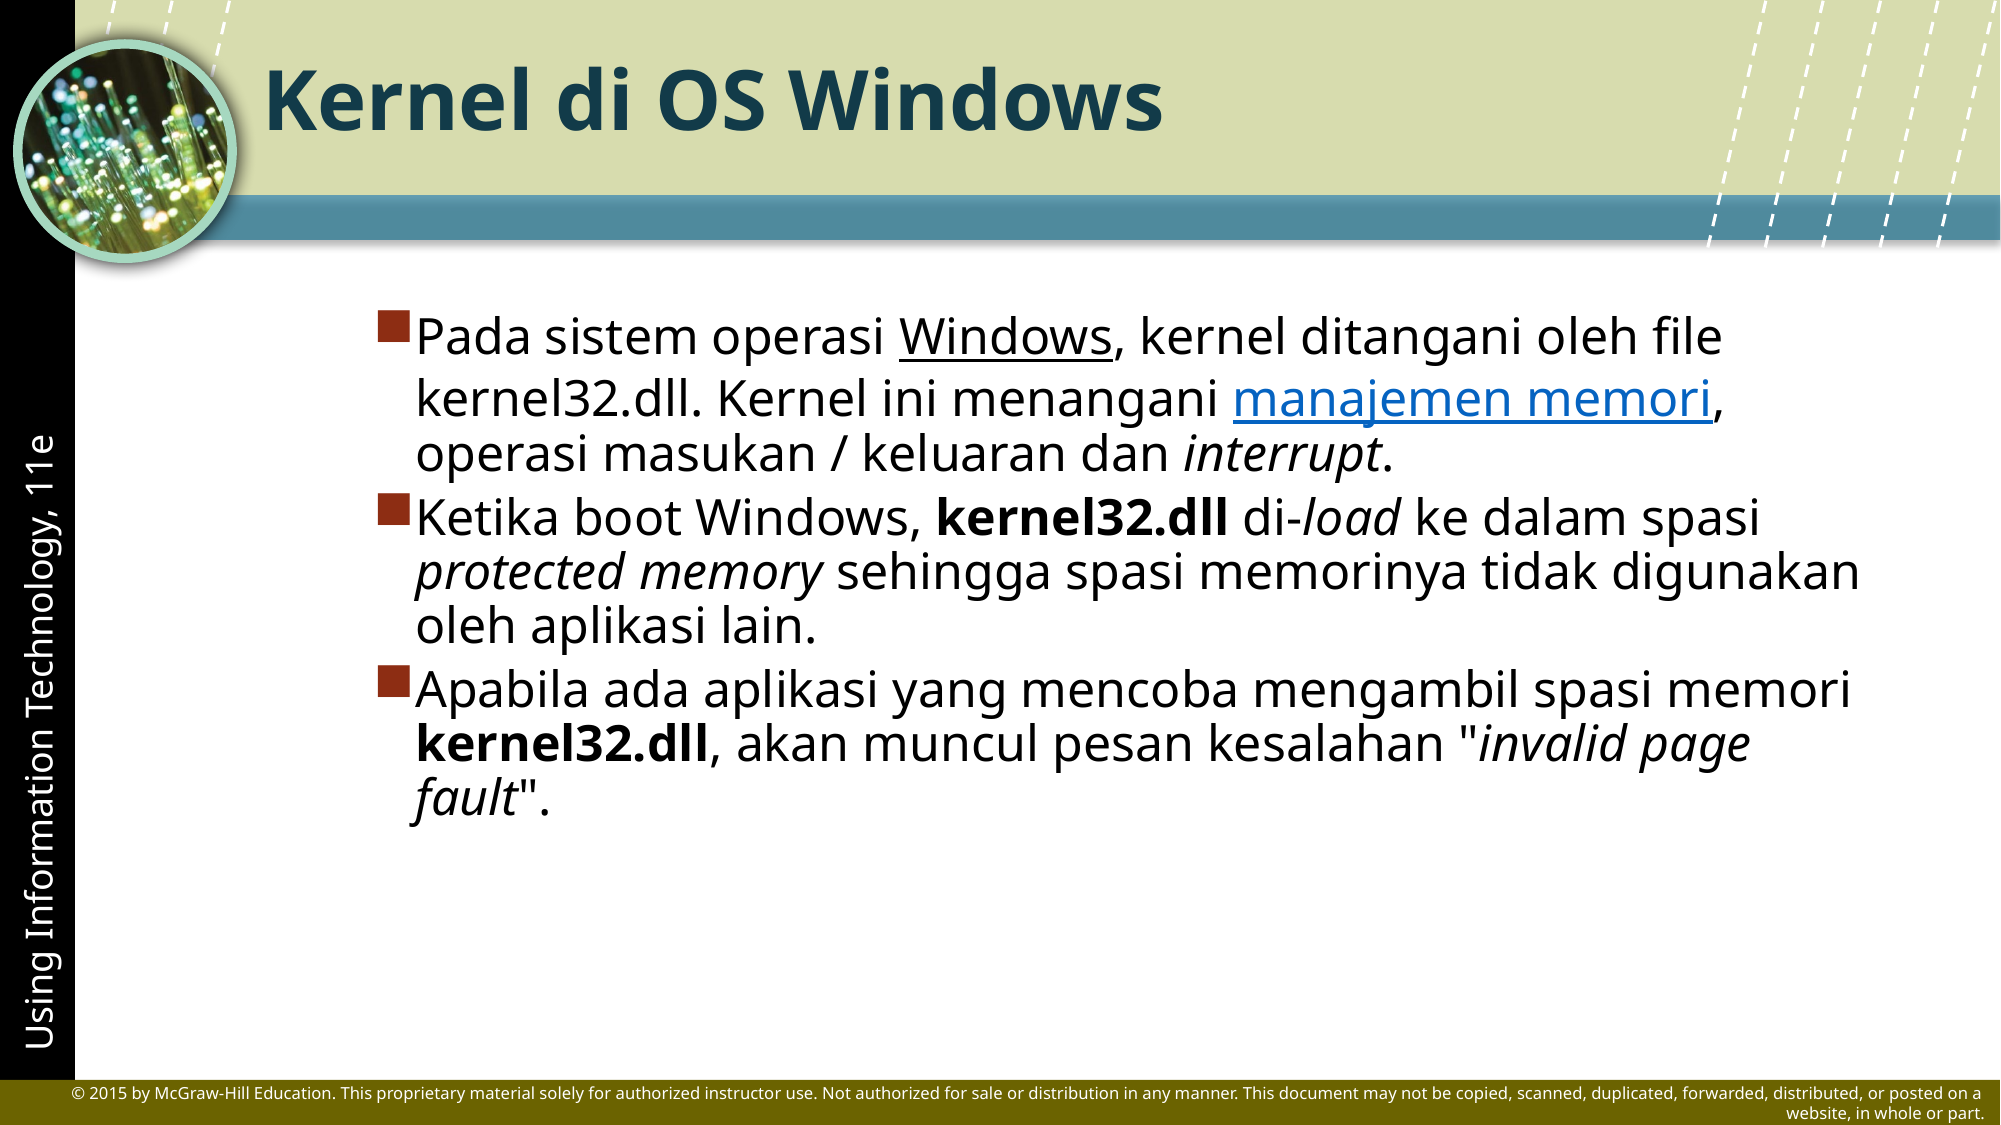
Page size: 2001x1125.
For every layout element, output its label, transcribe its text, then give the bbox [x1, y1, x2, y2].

picture [23, 49, 227, 253]
title Kernel di OS Windows [247, 0, 1985, 195]
list Pada sistem operasi Windows, kernel ditangani oleh file kernel32.dll. Kernel ini menangani manajemen memori, operasi masukan / keluaran dan interrupt. Ketika boot Windows, kernel32.dll di-load ke dalam spasi protected memory sehingga spasi memorinya tidak digunakan oleh aplikasi lain. Apabila ada aplikasi yang mencoba mengambil spasi memori kernel32.dll, akan muncul pesan kesalahan "invalid page fault". [340, 298, 1900, 1005]
